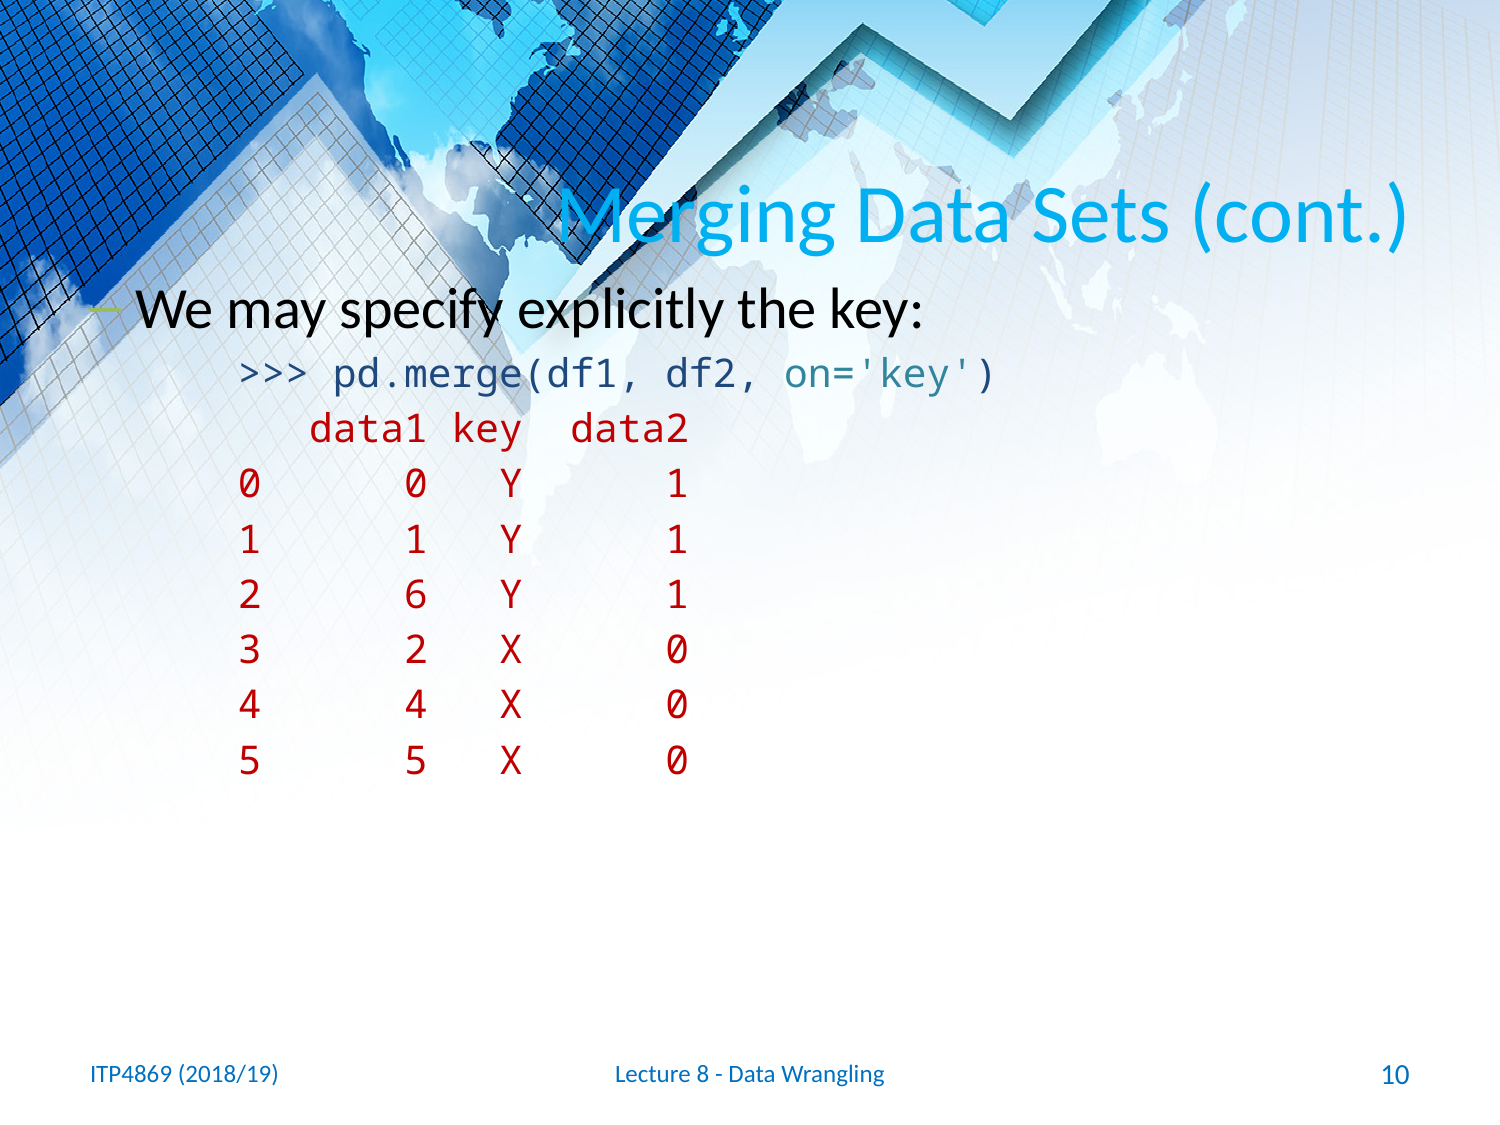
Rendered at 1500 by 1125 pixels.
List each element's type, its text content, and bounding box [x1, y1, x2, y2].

slide_number 10 [1074, 1042, 1425, 1103]
footer Lecture 8 - Data Wrangling [512, 1042, 988, 1103]
list We may specify explicitly the key: >>> pd.merge(df1, df2, on='key') data1 key data2 0 0 Y 1 1 1 Y 1 2 6 Y 1 3 2 X 0 4 4 X 0 5 5 X 0 [75, 262, 1425, 1038]
slide_number ITP4869 (2018/19) [75, 1042, 425, 1103]
picture [0, 0, 1500, 1125]
title Merging Data Sets (cont.) [73, 128, 1427, 290]
